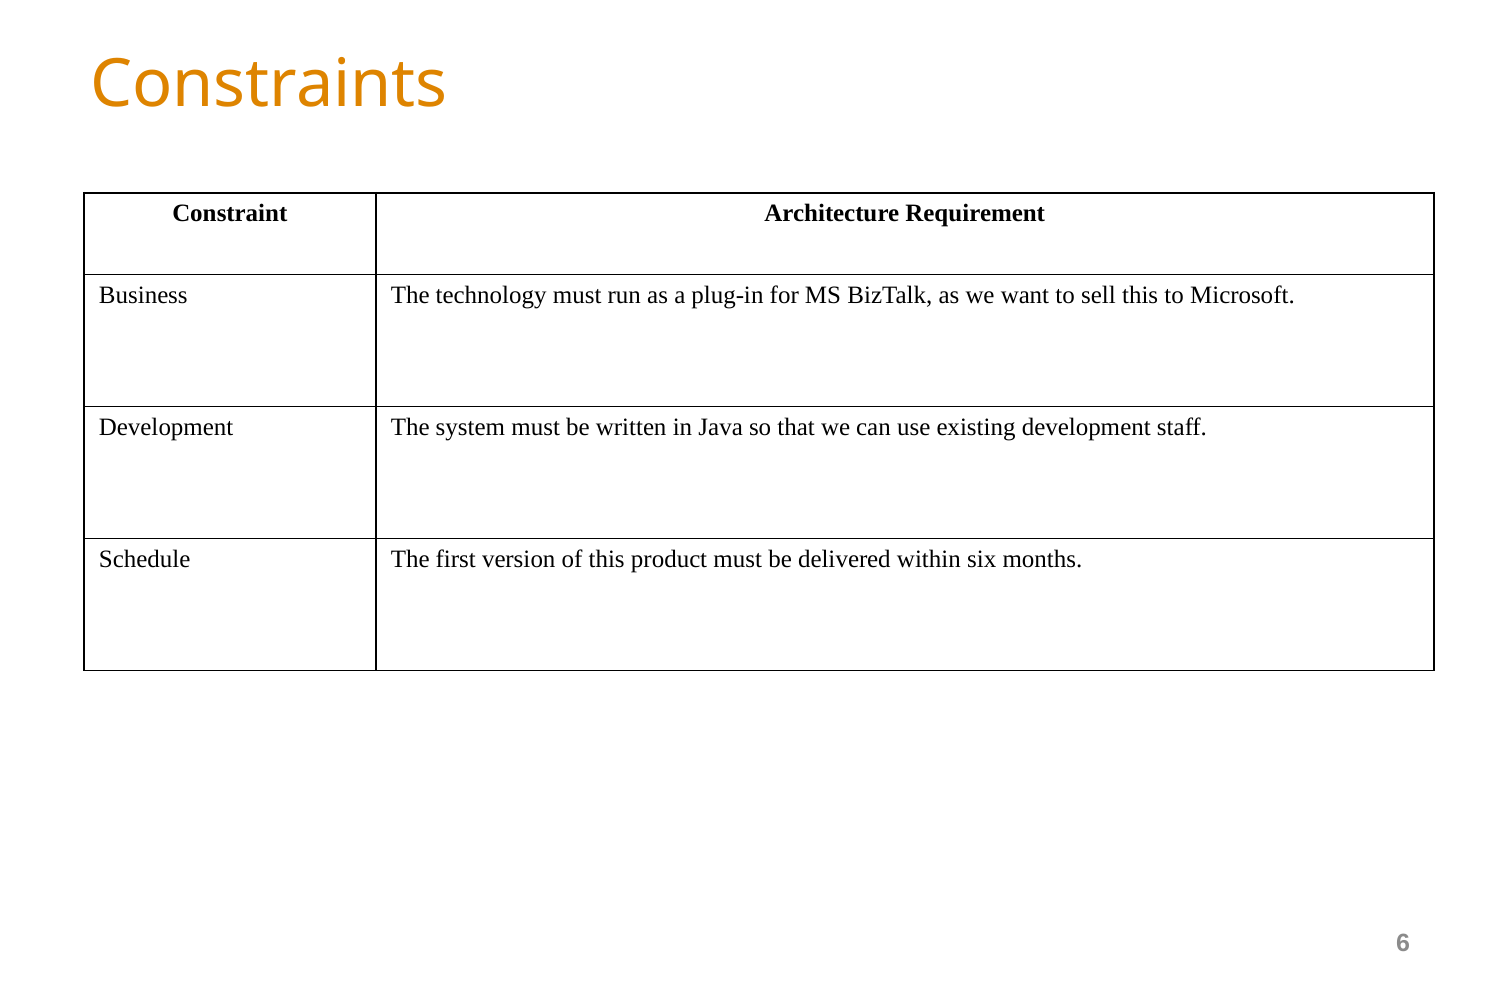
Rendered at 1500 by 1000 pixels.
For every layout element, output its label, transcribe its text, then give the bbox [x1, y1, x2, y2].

table_cell The system must be written in Java so that we can use existing development staff. [377, 407, 1433, 538]
table_header Constraint [85, 194, 375, 274]
table_cell Business [85, 275, 375, 406]
title Constraints [75, 40, 1425, 120]
table_header Architecture Requirement [377, 194, 1433, 274]
table_cell Schedule [85, 539, 375, 670]
slide_number 6 [1074, 910, 1425, 978]
table_cell The technology must run as a plug-in for MS BizTalk, as we want to sell this to Microsoft. [377, 275, 1433, 406]
table_cell The first version of this product must be delivered within six months. [377, 539, 1433, 670]
table_cell Development [85, 407, 375, 538]
